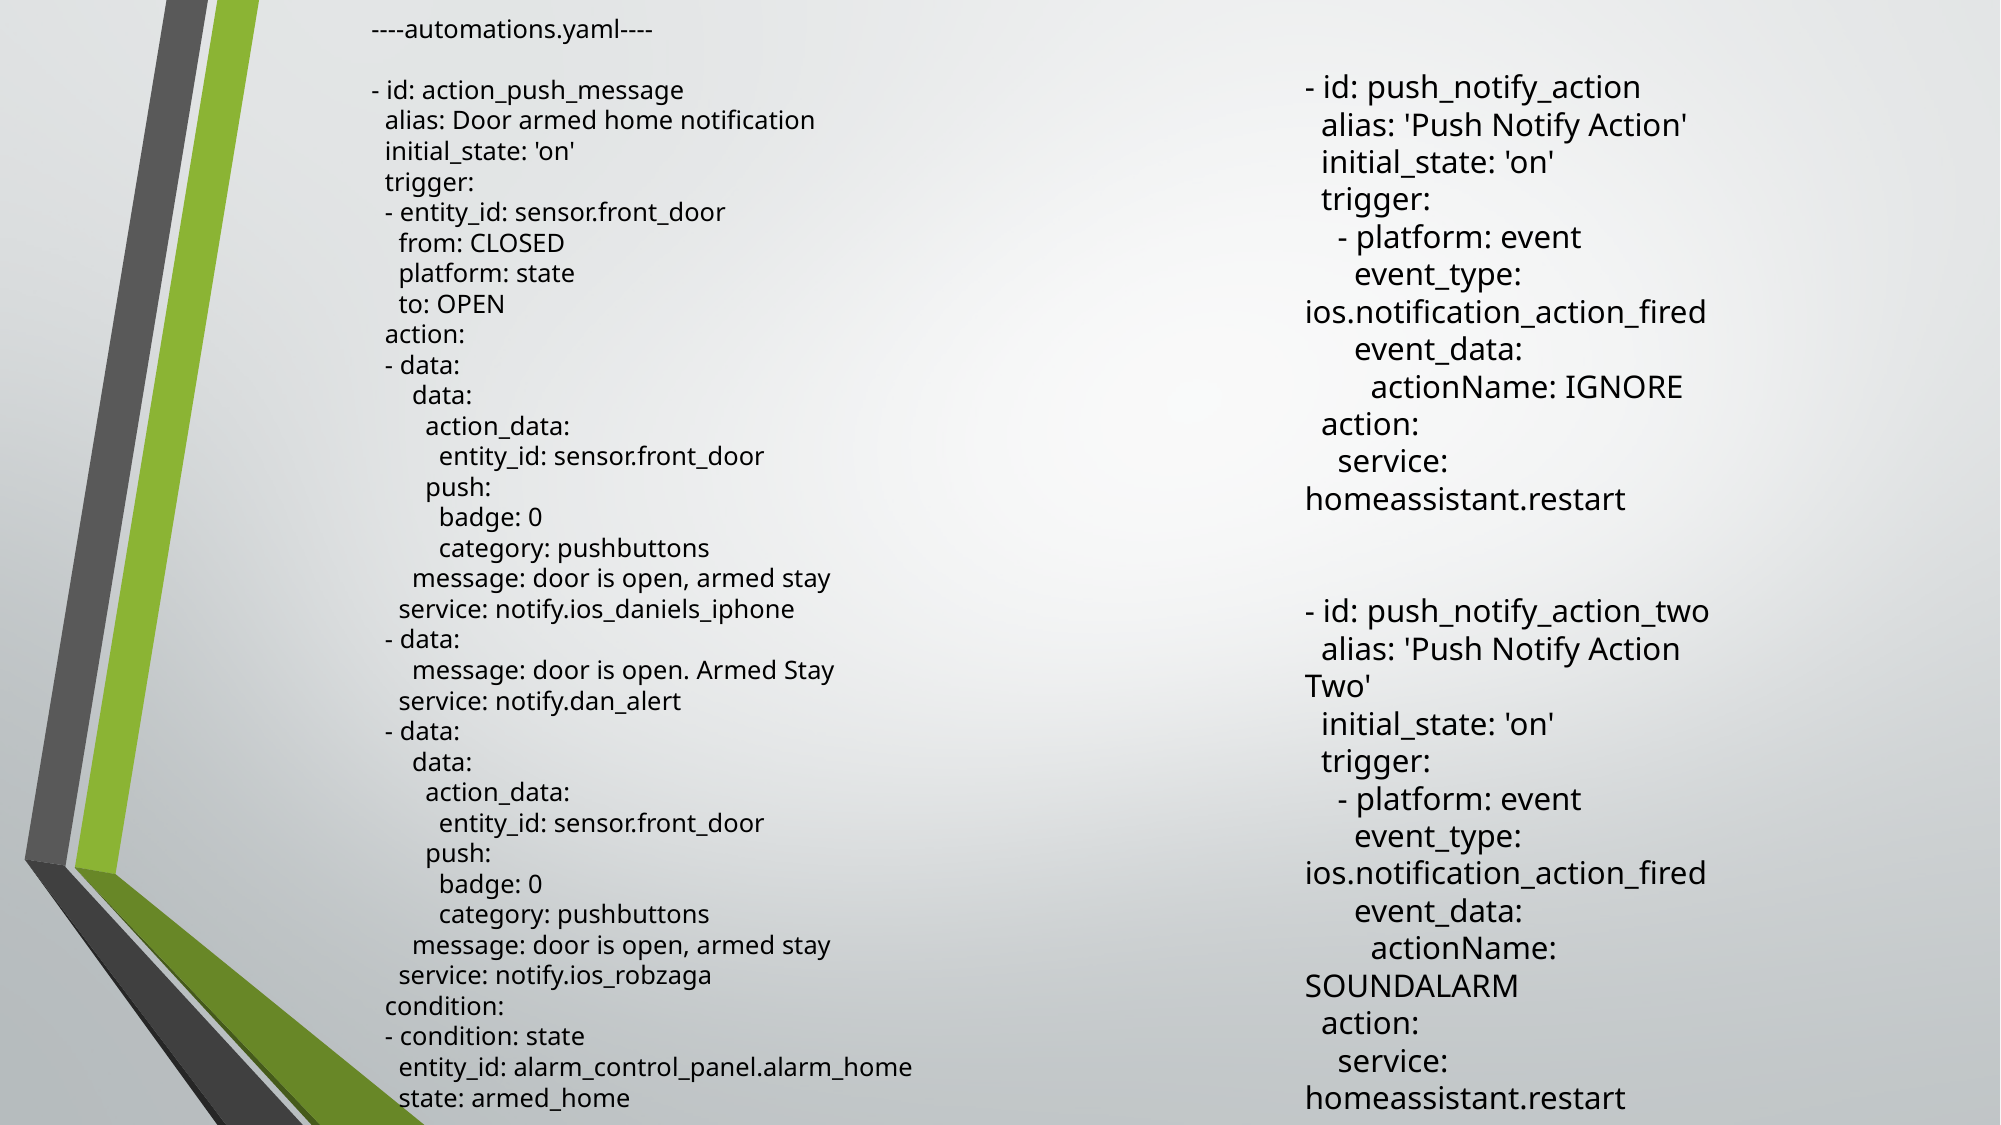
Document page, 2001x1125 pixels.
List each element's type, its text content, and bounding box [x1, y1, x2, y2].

list ----automations.yaml---- - id: action_push_message alias: Door armed home notification initial_state: 'on' trigger: - entity_id: sensor.front_door from: CLOSED platform: state to: OPEN action: - data: data: action_data: entity_id: sensor.front_door push: badge: 0 category: pushbuttons message: door is open, armed stay service: notify.ios_daniels_iphone - data: message: door is open. Armed Stay service: notify.dan_alert - data: data: action_data: entity_id: sensor.front_door push: badge: 0 category: pushbuttons message: door is open, armed stay service: notify.ios_robzaga condition: - condition: state entity_id: alarm_control_panel.alarm_home state: armed_home [356, 0, 1050, 1125]
text_box - id: push_notify_action alias: 'Push Notify Action' initial_state: 'on' trigger: - platform: event event_type: ios.notification_action_fired event_data: actionName: IGNORE action: service: homeassistant.restart - id: push_notify_action_two alias: 'Push Notify Action Two' initial_state: 'on' trigger: - platform: event event_type: ios.notification_action_fired event_data: actionName: SOUNDALARM action: service: homeassistant.restart [1289, 59, 1770, 1123]
